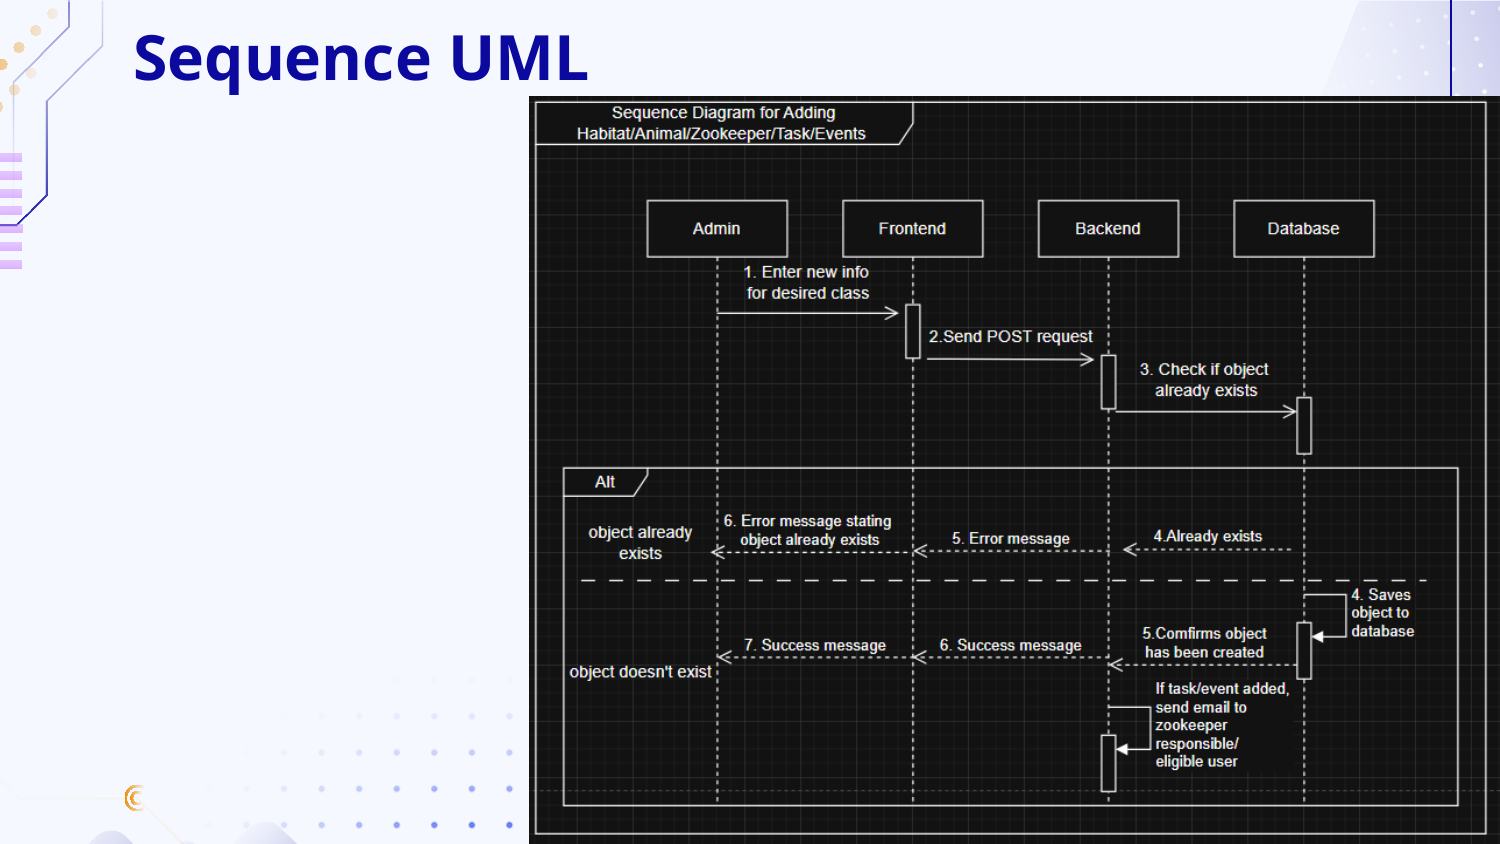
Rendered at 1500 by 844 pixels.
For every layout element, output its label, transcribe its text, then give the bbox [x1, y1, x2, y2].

picture [179, 0, 1500, 844]
title Sequence UML [118, 2, 1382, 97]
